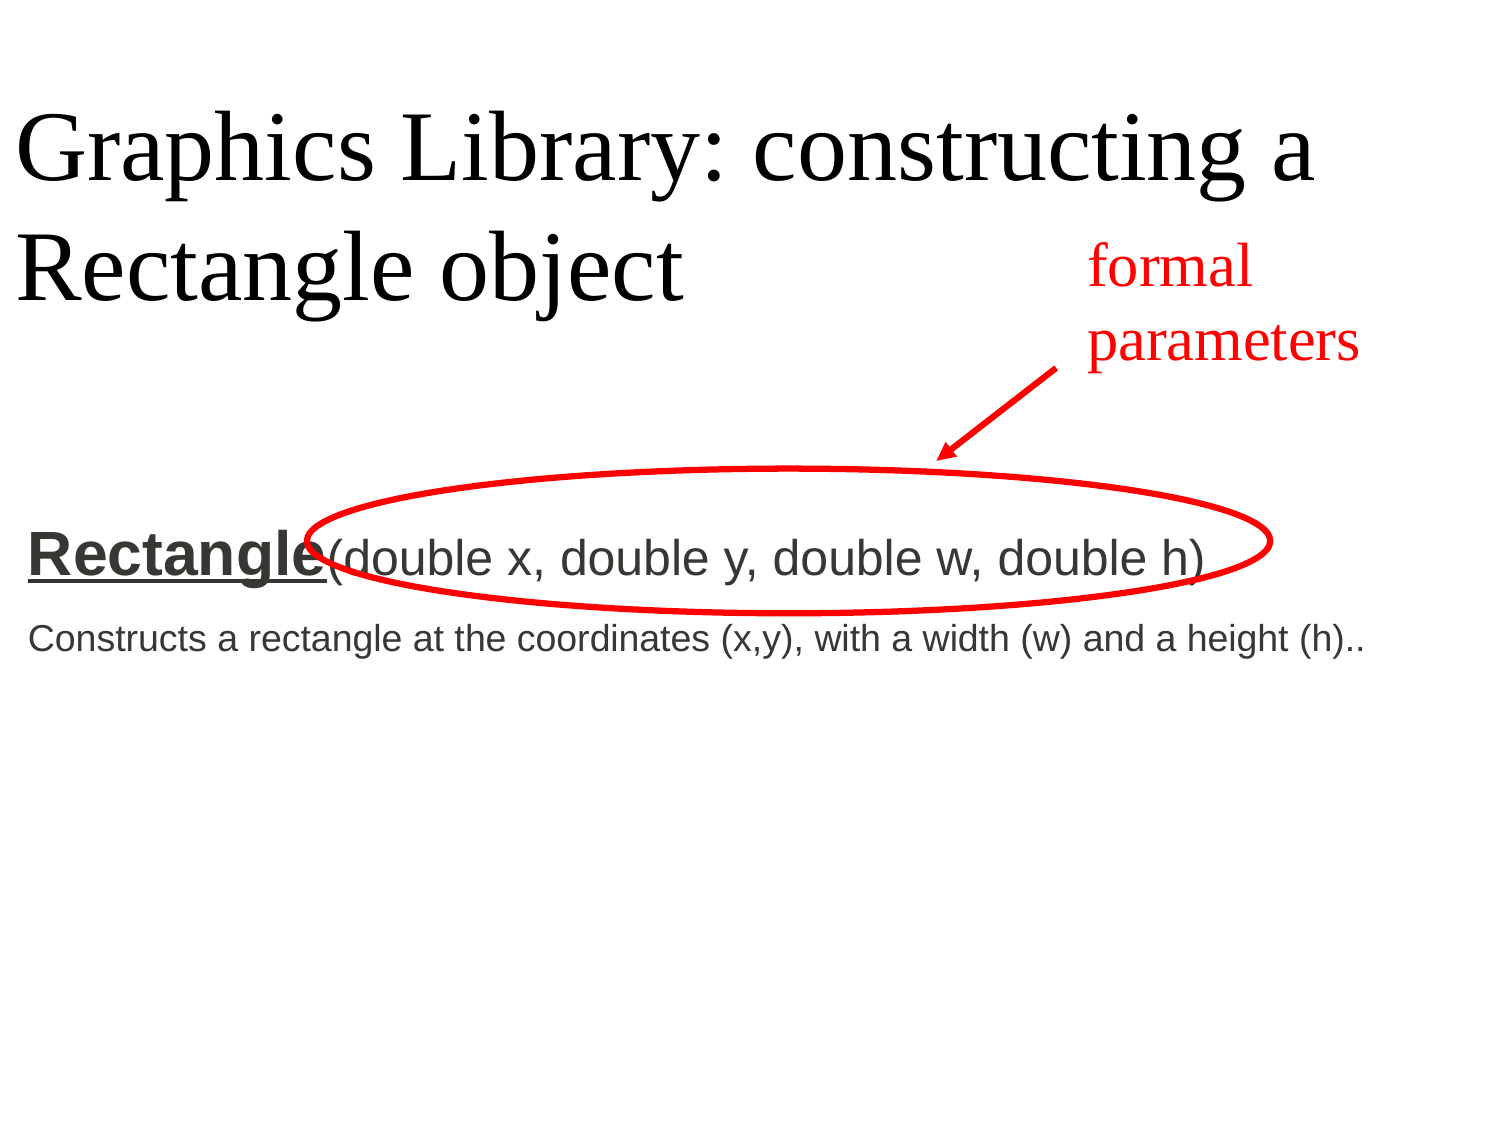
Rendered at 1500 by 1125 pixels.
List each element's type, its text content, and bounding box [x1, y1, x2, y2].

text_box Graphics Library: constructing a Rectangle object [0, 73, 1488, 1033]
text_box [306, 468, 1271, 614]
text_box formal parameters [1072, 208, 1429, 349]
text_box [936, 367, 1057, 462]
text_box Rectangle(double x, double y, double w, double h) Constructs a rectangle at the coordinates (x,y), with a width (w) and a height (h).. [12, 442, 1500, 958]
